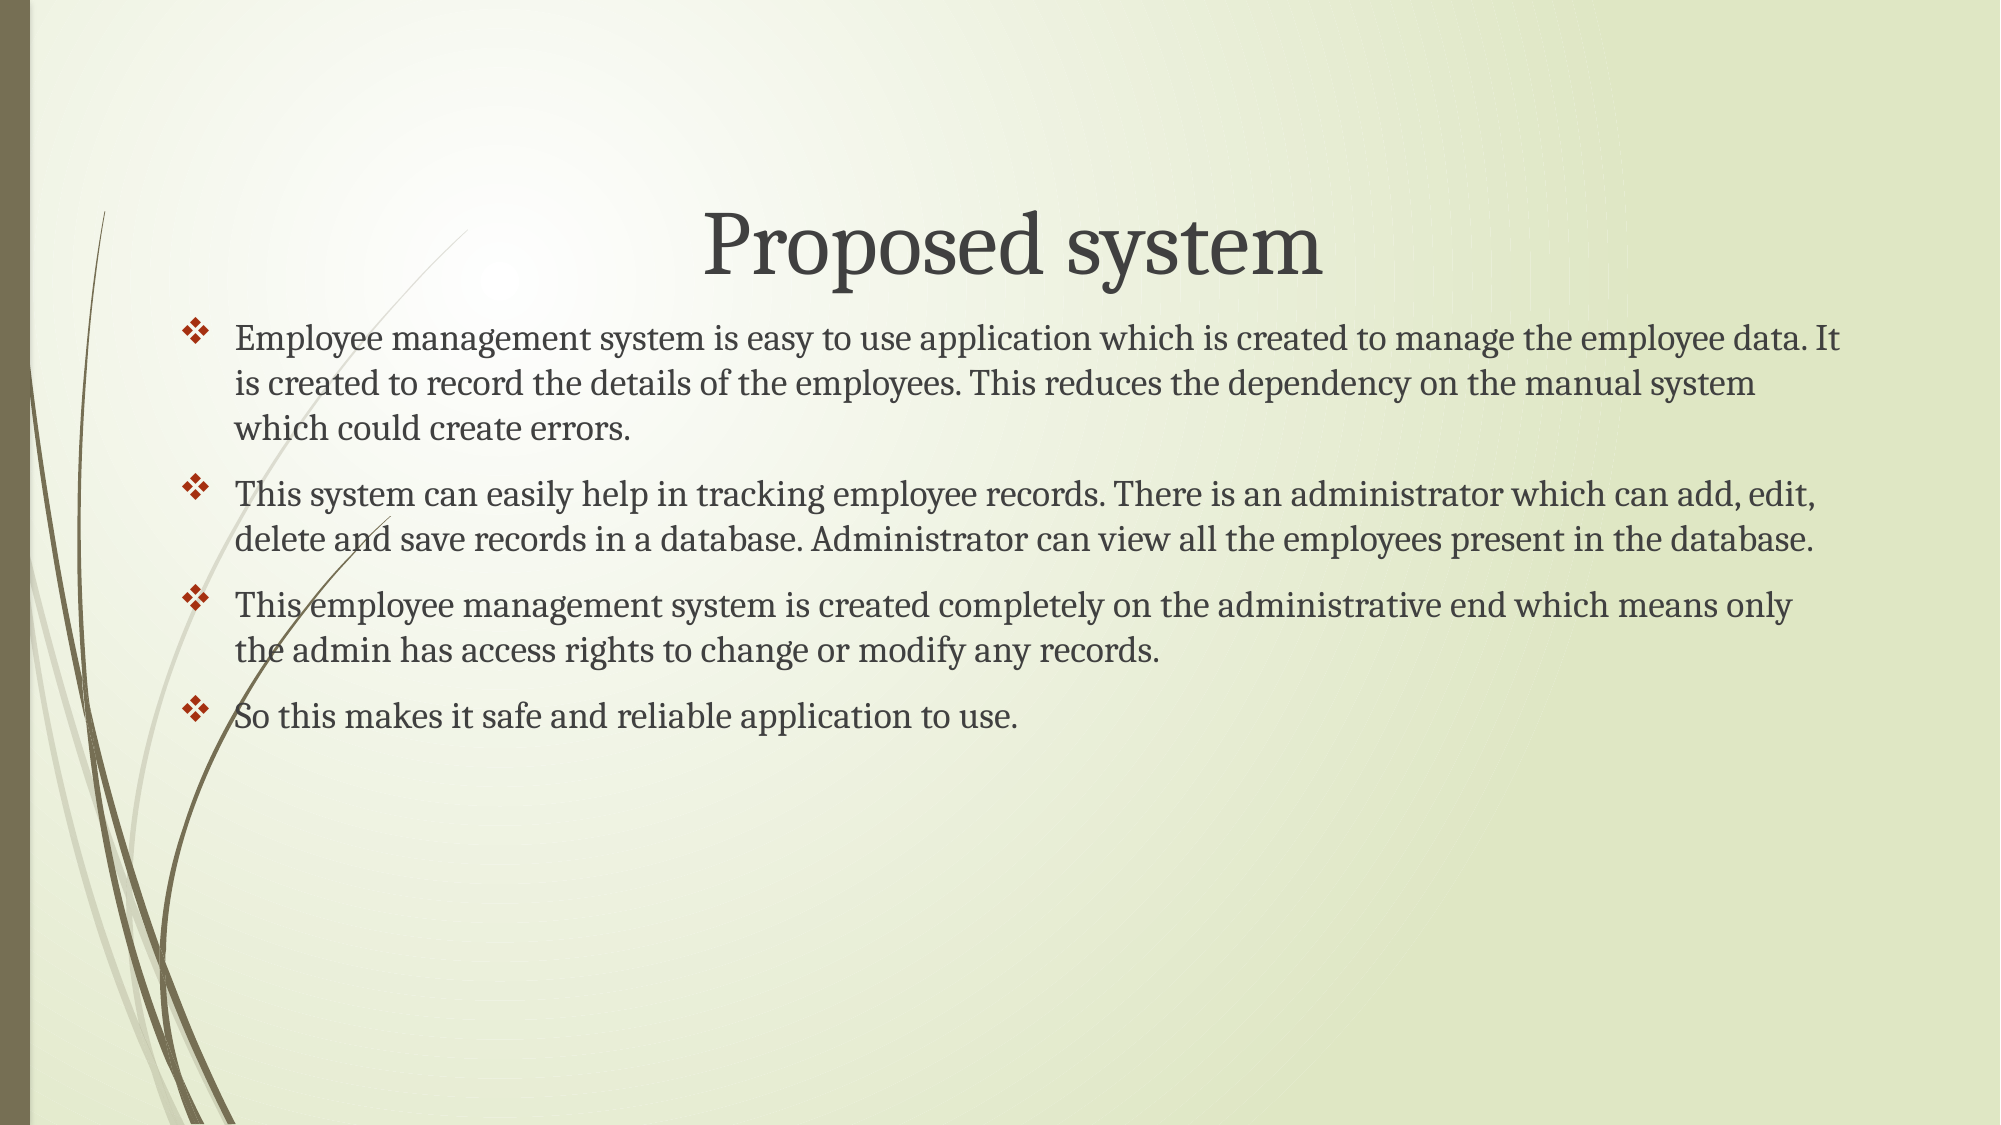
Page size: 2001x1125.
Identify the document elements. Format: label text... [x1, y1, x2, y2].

list Proposed system Employee management system is easy to use application which is created to manage the employee data. It is created to record the details of the employees. This reduces the dependency on the manual system which could create errors. This system can easily help in tracking employee records. There is an administrator which can add, edit, delete and save records in a database. Administrator can view all the employees present in the database. This employee management system is created completely on the administrative end which means only the admin has access rights to change or modify any records. So this makes it safe and reliable application to use. [163, 174, 1864, 992]
